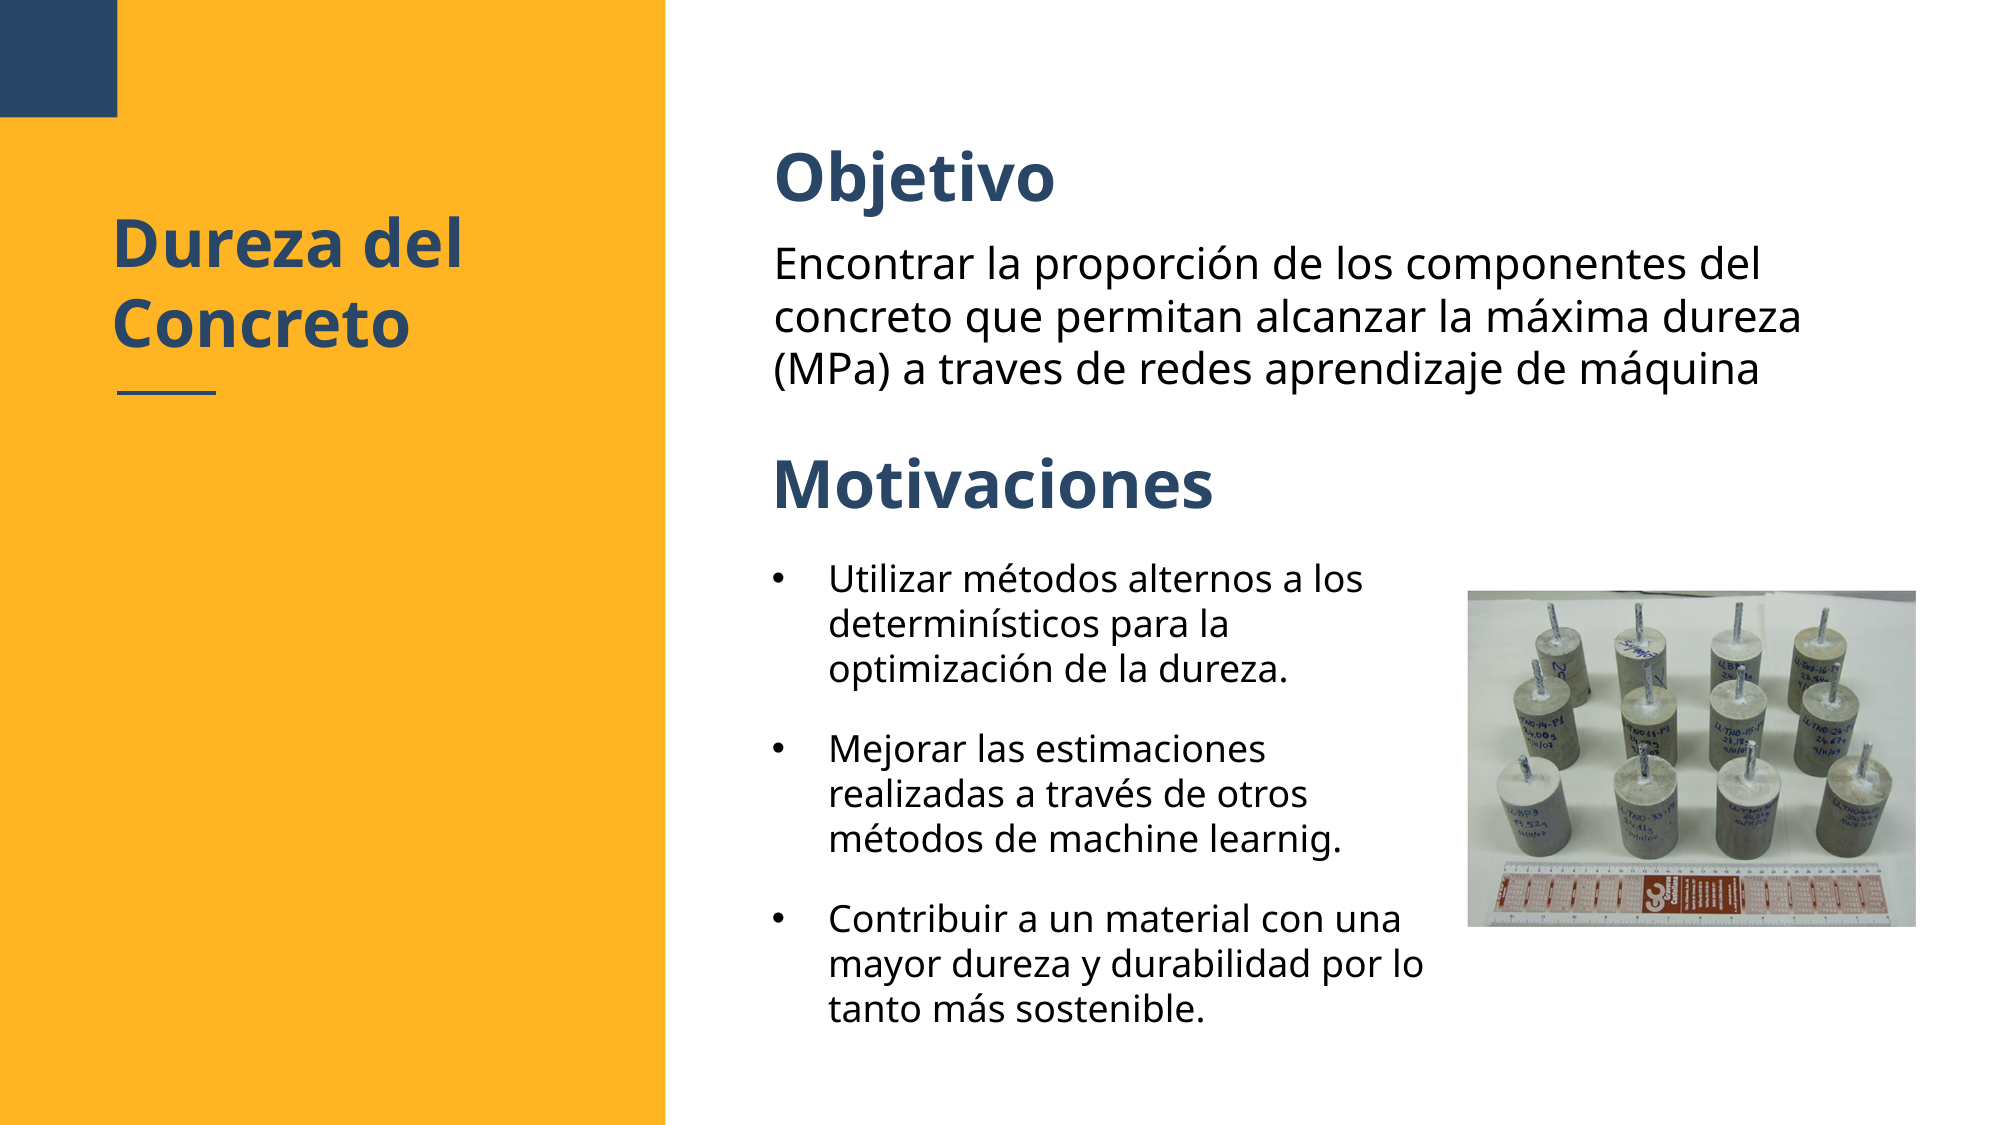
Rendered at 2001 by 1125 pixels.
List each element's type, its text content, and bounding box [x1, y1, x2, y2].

text_box Objetivo [758, 94, 1308, 228]
picture [1465, 588, 1917, 928]
text_box Encontrar la proporción de los componentes del concreto que permitan alcanzar la máxima dureza (MPa) a traves de redes aprendizaje de máquina [758, 228, 1900, 401]
title Dureza del Concreto [96, 228, 567, 377]
text_box Motivaciones [756, 402, 1306, 537]
text_box Utilizar métodos alternos a los determinísticos para la optimización de la dureza. Mejorar las estimaciones realizadas a través de otros métodos de machine learnig. Contribuir a un material con una mayor dureza y durabilidad por lo tanto más sostenible. [756, 547, 1454, 1038]
